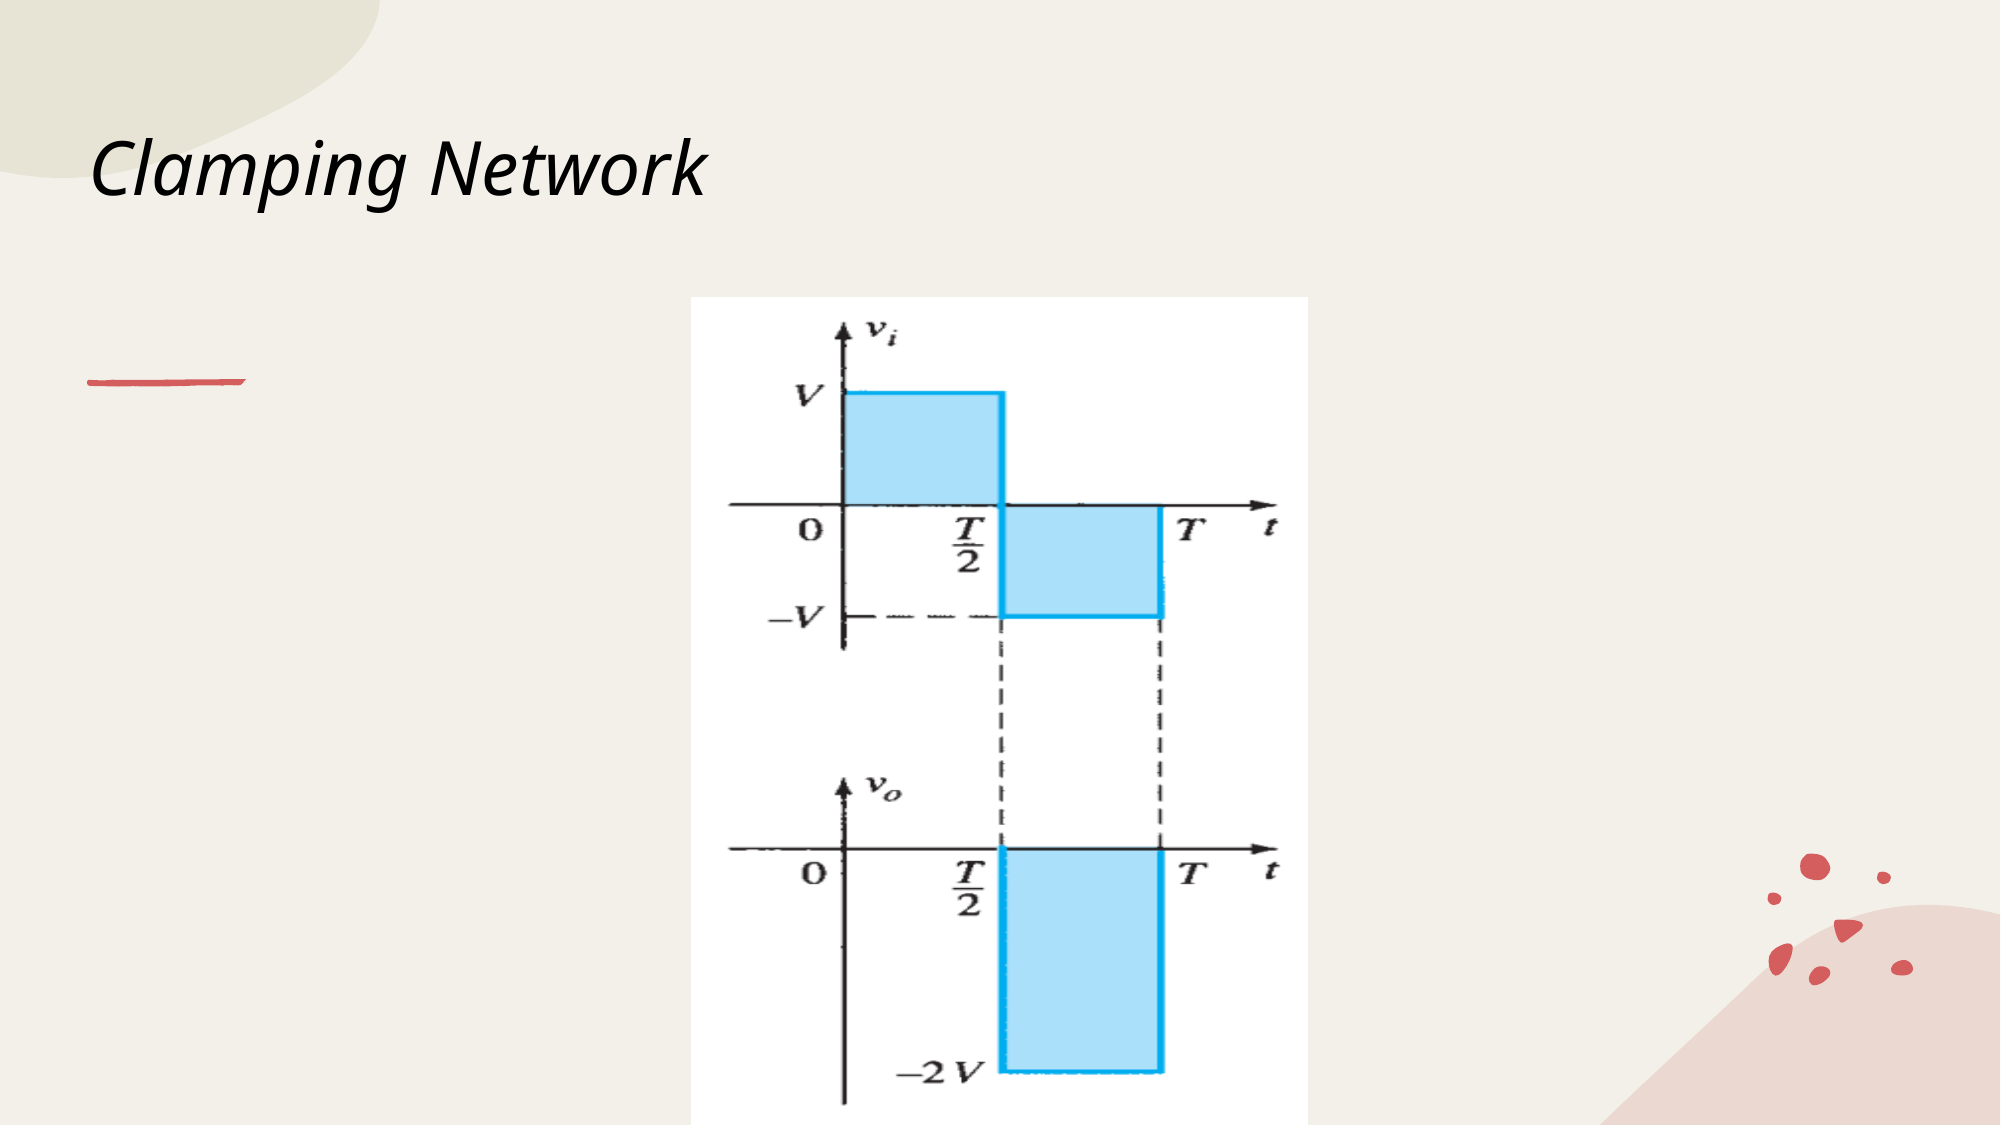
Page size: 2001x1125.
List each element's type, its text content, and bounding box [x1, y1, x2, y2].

title Clamping Network [73, 0, 1727, 218]
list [691, 297, 1308, 1125]
